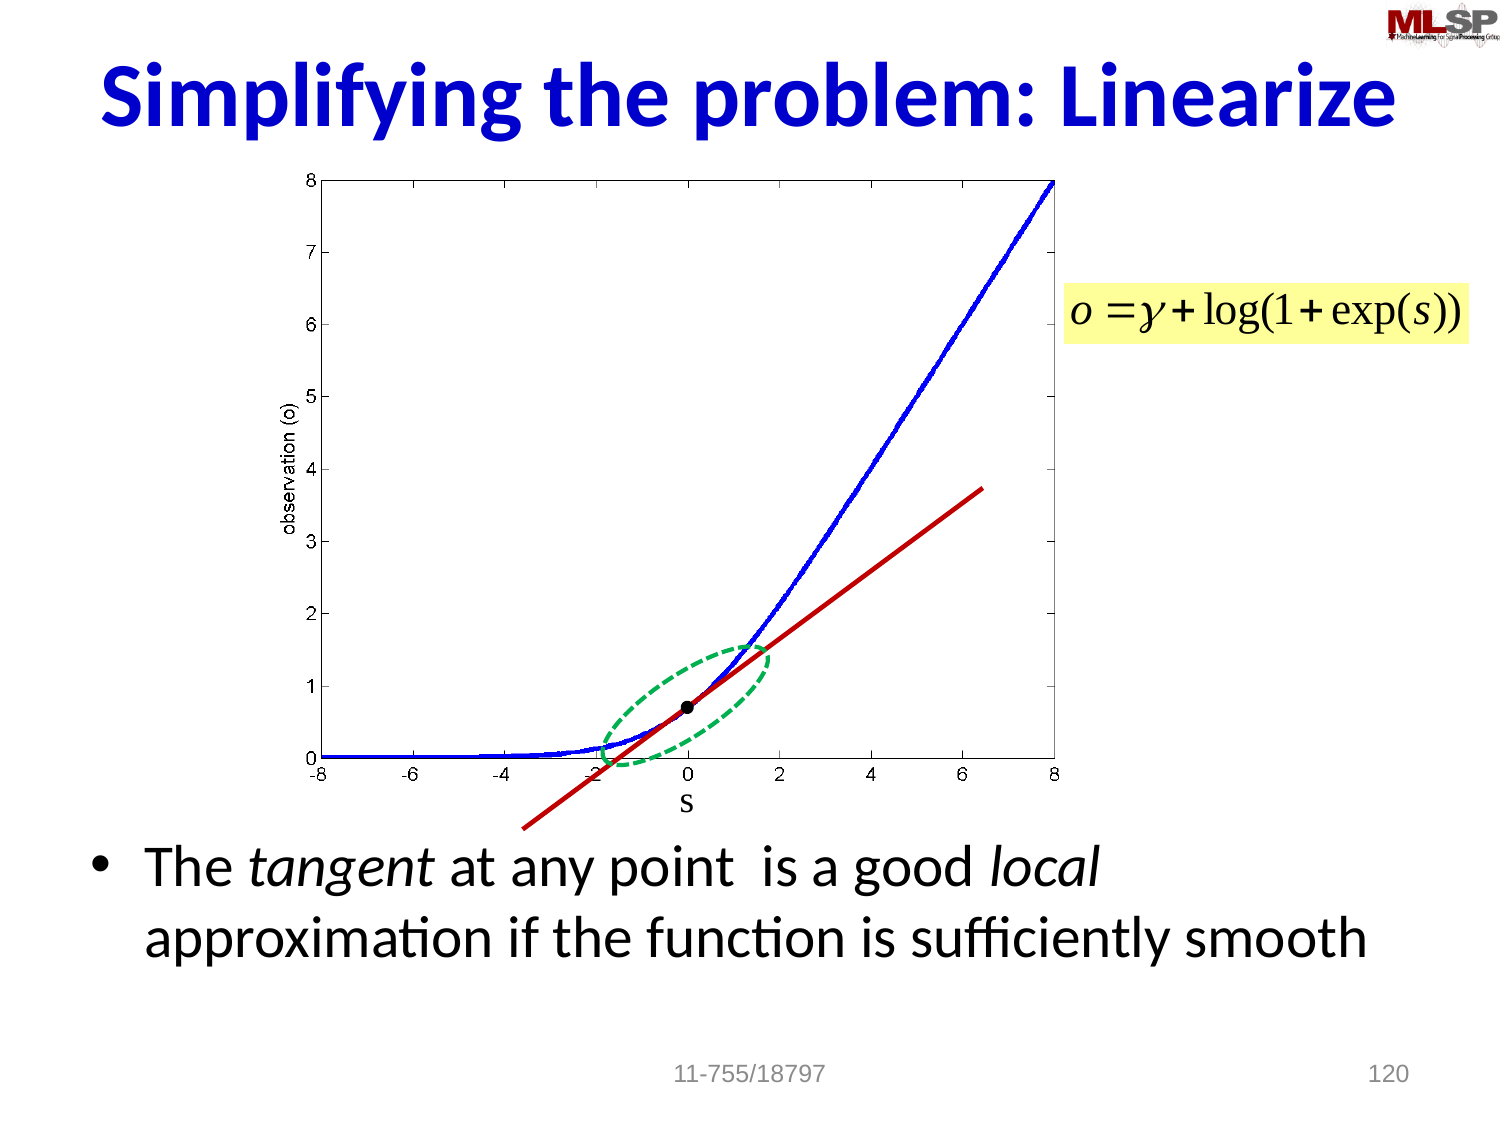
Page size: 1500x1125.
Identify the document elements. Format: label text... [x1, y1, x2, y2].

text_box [522, 487, 983, 830]
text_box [1063, 282, 1469, 344]
picture [1425, 0, 1500, 50]
picture [268, 173, 1073, 789]
list The tangent at any point is a good local approximation if the function is sufficiently smooth [75, 819, 1425, 1029]
title Simplifying the problem: Linearize [75, 0, 1425, 184]
slide_number 120 [1074, 1042, 1425, 1103]
footer 11-755/18797 [512, 1042, 988, 1103]
